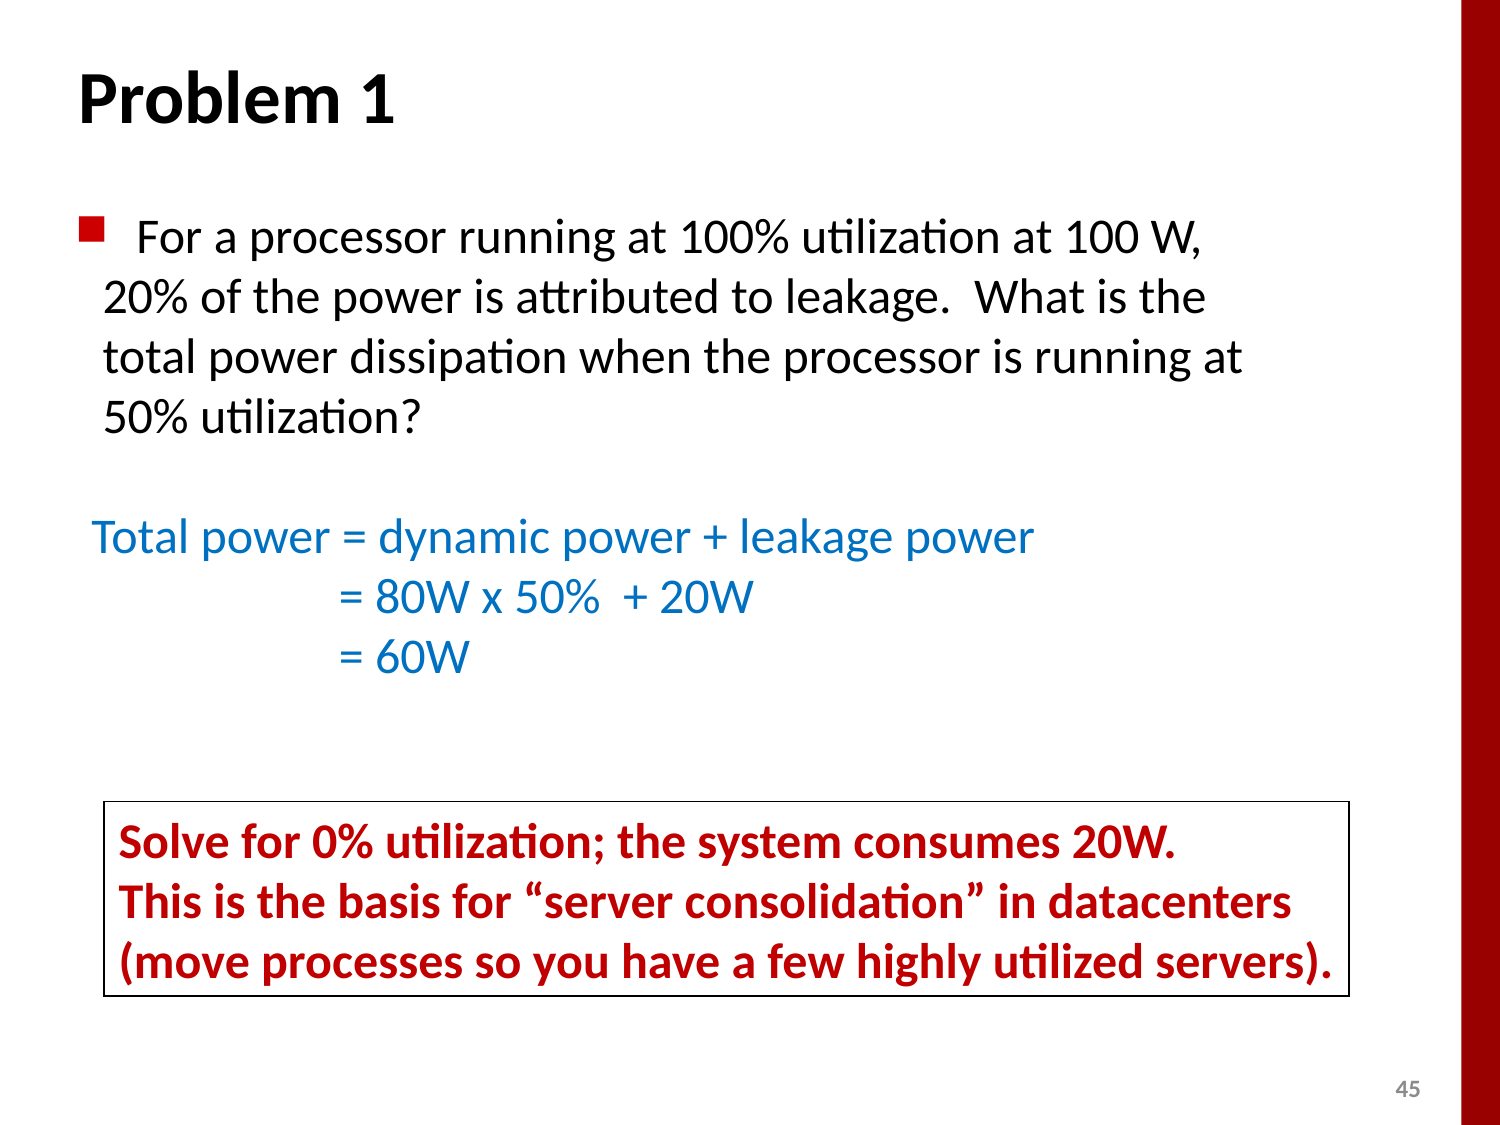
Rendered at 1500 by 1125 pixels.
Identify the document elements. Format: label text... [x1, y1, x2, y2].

list For a processor running at 100% utilization at 100 W, 20% of the power is attributed to leakage. What is the total power dissipation when the processor is running at 50% utilization? Total power = dynamic power + leakage power = 80W x 50% + 20W = 60W [64, 196, 1361, 1048]
title Problem 1 [63, 30, 1310, 157]
text_box Solve for 0% utilization; the system consumes 20W. This is the basis for “server consolidation” in datacenters (move processes so you have a few highly utilized servers). [103, 801, 1349, 997]
